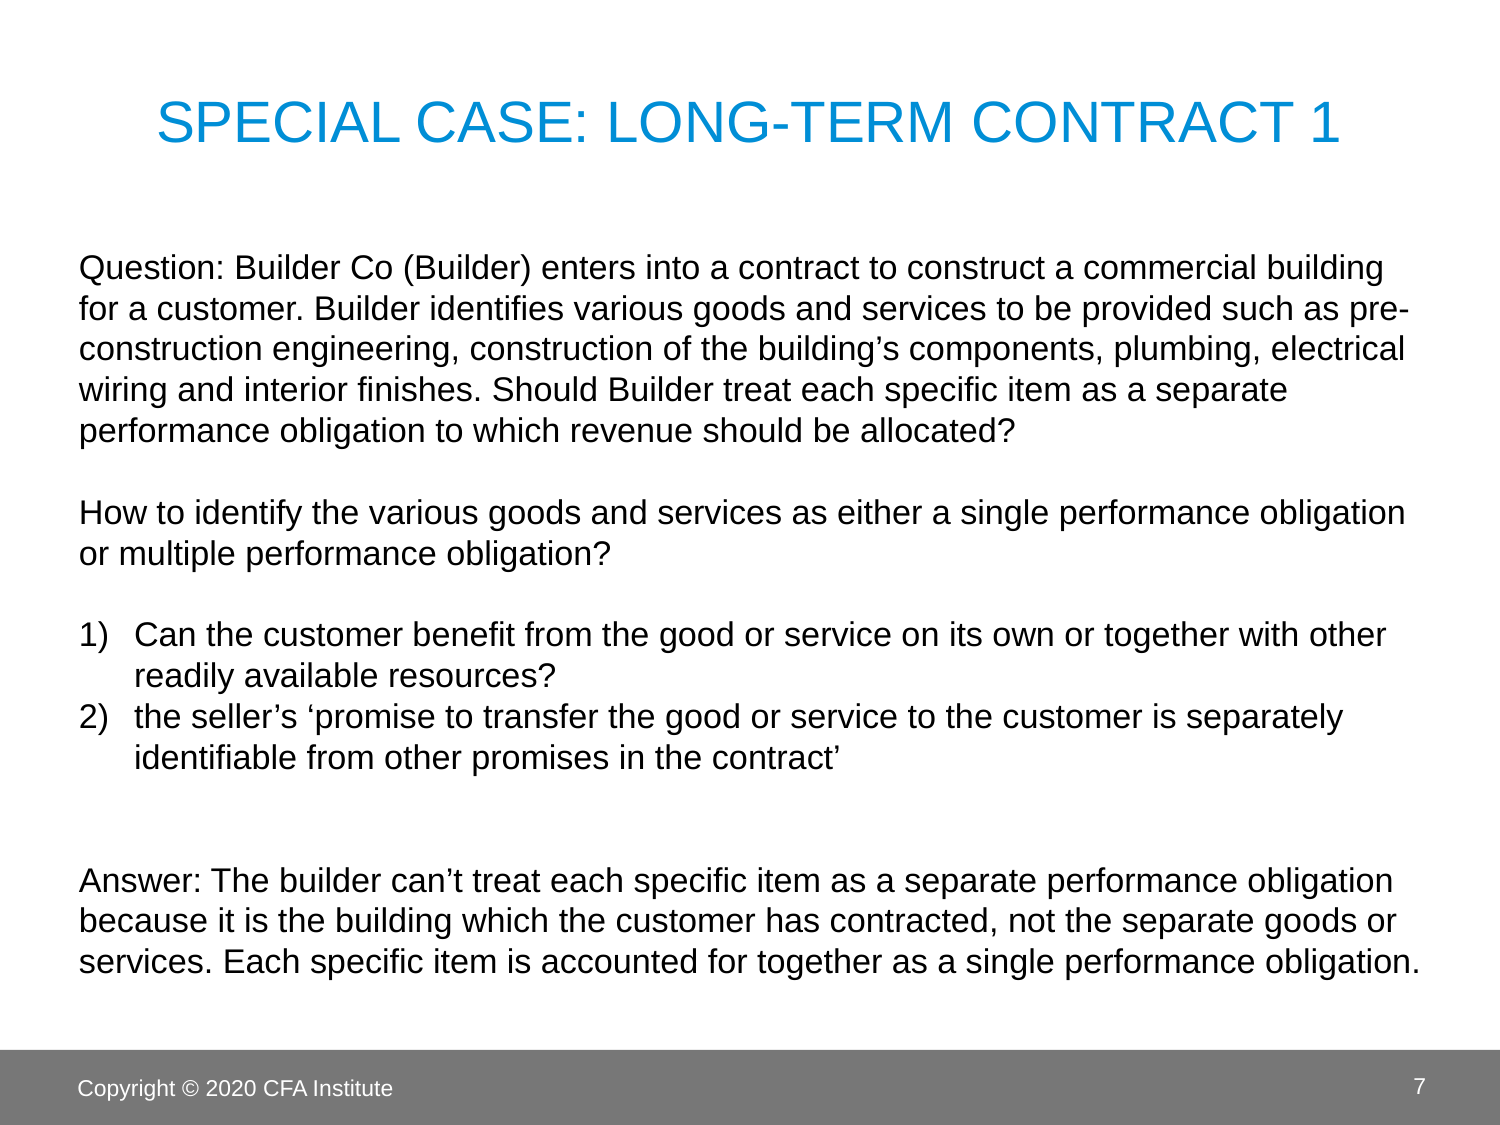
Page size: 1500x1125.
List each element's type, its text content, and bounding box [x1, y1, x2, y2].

list Question: Builder Co (Builder) enters into a contract to construct a commercial building for a customer. Builder identifies various goods and services to be provided such as pre-construction engineering, construction of the building’s components, plumbing, electrical wiring and interior finishes. Should Builder treat each specific item as a separate performance obligation to which revenue should be allocated? How to identify the various goods and services as either a single performance obligation or multiple performance obligation? Can the customer benefit from the good or service on its own or together with other readily available resources? the seller’s ‘promise to transfer the good or service to the customer is separately identifiable from other promises in the contract’ Answer: The builder can’t treat each specific item as a separate performance obligation because it is the building which the customer has contracted, not the separate goods or services. Each specific item is accounted for together as a single performance obligation. [62, 237, 1437, 1013]
footer Copyright © 2020 CFA Institute [62, 1054, 538, 1121]
slide_number 7 [1312, 1055, 1442, 1116]
title Special case: long-term contract 1 [62, 24, 1437, 213]
